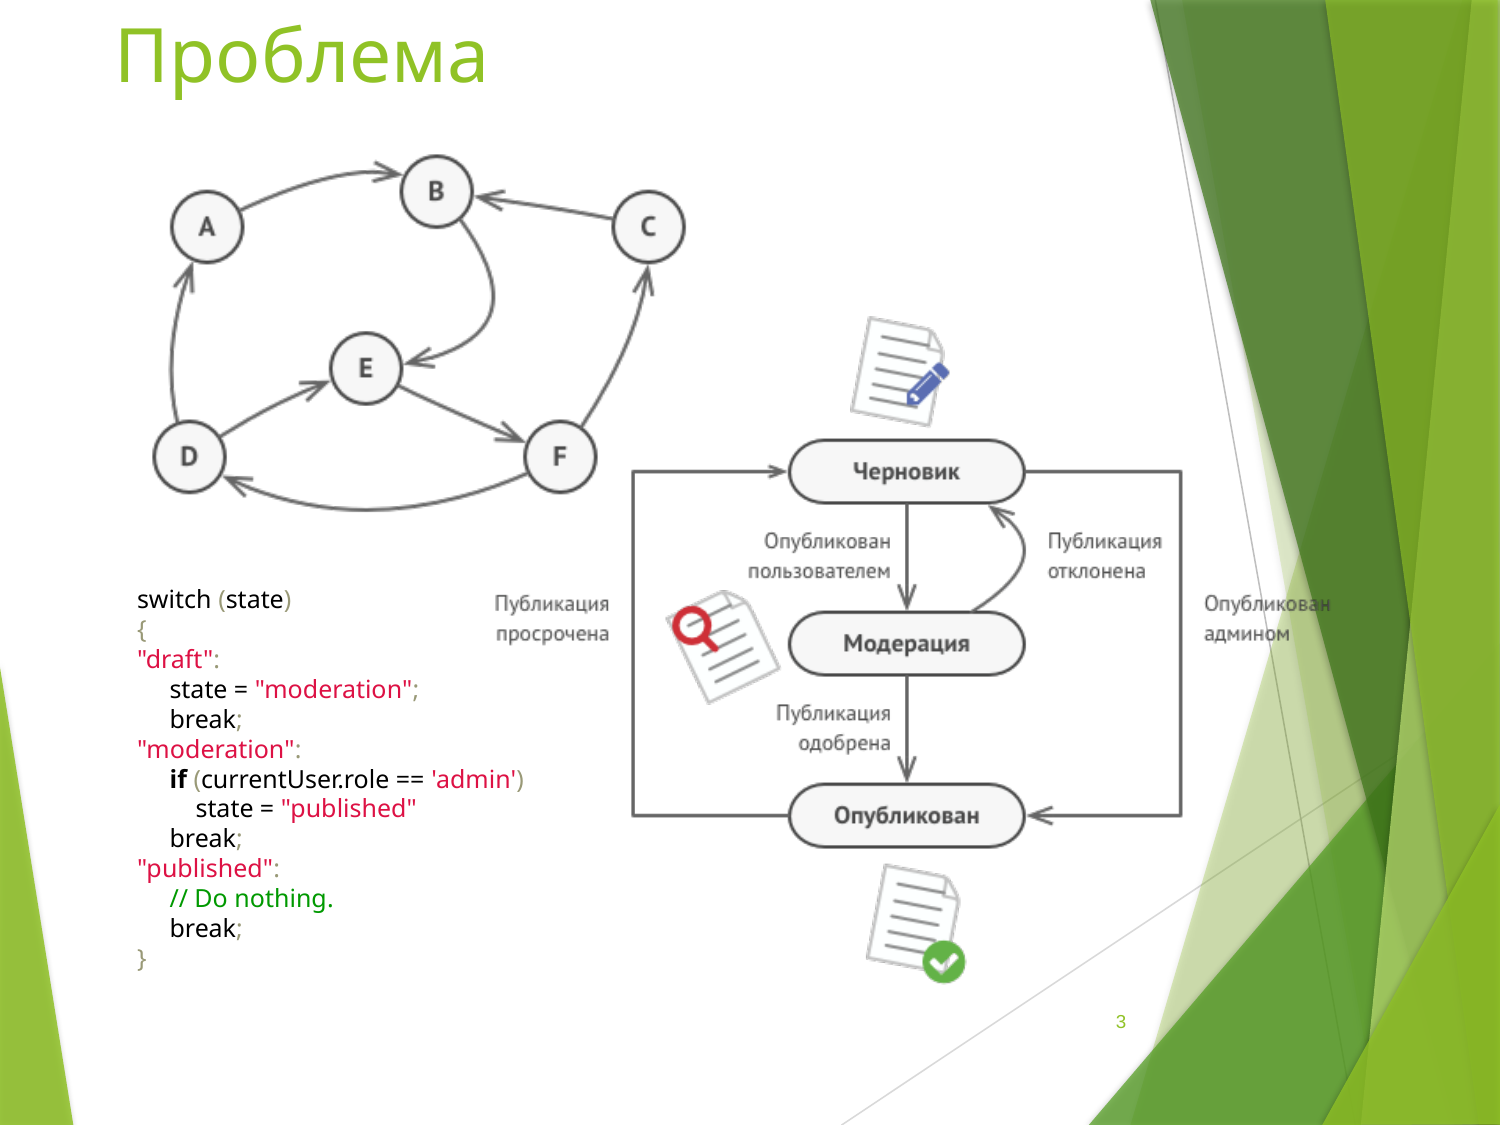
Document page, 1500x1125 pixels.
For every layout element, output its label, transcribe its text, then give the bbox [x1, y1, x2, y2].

title Проблема [99, 0, 1142, 217]
slide_number 3 [1057, 999, 1142, 1051]
text_box switch (state) { "draft": state = "moderation"; break; "moderation": if (currentUser.role == 'admin') state = "published" break; "published": // Do nothing. break; } [122, 583, 717, 1010]
picture [136, 139, 1354, 992]
